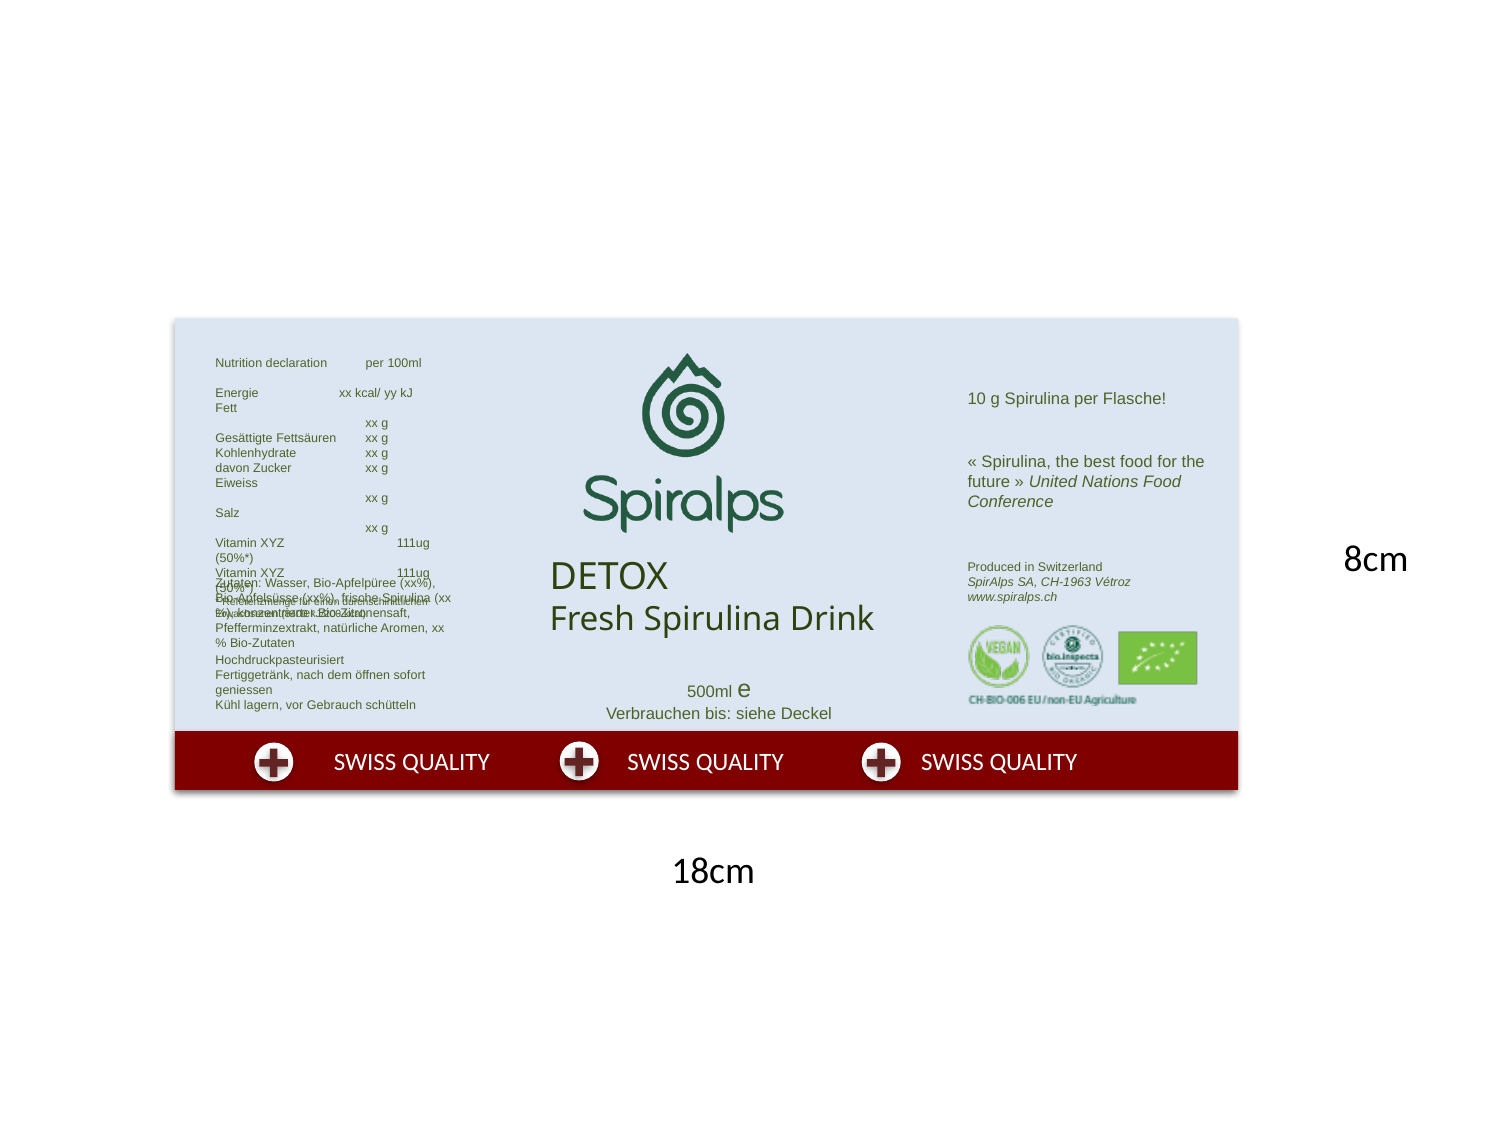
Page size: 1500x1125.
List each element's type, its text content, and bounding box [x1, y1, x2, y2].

text_box Zutaten: Wasser, Bio-Apfelpüree (xx%), Bio-Apfelsüsse (xx%), frische Spirulina (xx%), konzentrierter Bio-Zitronensaft, Pfefferminzextrakt, natürliche Aromen, xx% Bio-Zutaten [200, 567, 469, 644]
text_box 8cm [1329, 526, 1424, 587]
text_box 10 g Spirulina per Flasche! [952, 380, 1210, 416]
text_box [862, 743, 901, 781]
picture [569, 343, 798, 544]
text_box « Spirulina, the best food for the future » United Nations Food Conference [952, 443, 1249, 518]
text_box Hochdruckpasteurisiert Fertiggetränk, nach dem öffnen sofort geniessen Kühl lagern, vor Gebrauch schütteln [200, 644, 469, 720]
text_box Produced in Switzerland SpirAlps SA, CH-1963 Vétroz www.spiralps.ch [952, 551, 1148, 612]
text_box DETOX Fresh Spirulina Drink [534, 544, 890, 645]
text_box Nutrition declaration per 100ml Energie xx kcal/ yy kJ Fett xx g Gesättigte Fettsäuren xx g Kohlenhydrate xx g davon Zucker xx g Eiweiss xx g Salz xx g Vitamin XYZ 111ug (50%*) Vitamin XYZ 111ug (50%*) * Referenzmenge für einen durchschinittlichen Erwachsenen (8400 kJ/200 kcal) [200, 347, 469, 567]
text_box 18cm [656, 838, 770, 899]
picture [966, 624, 1199, 707]
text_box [254, 743, 293, 781]
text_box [560, 741, 599, 780]
text_box 500ml e Verbrauchen bis: siehe Deckel [569, 665, 869, 730]
text_box [174, 318, 1239, 730]
text_box SWISS QUALITY SWISS QUALITY SWISS QUALITY [174, 730, 1239, 791]
